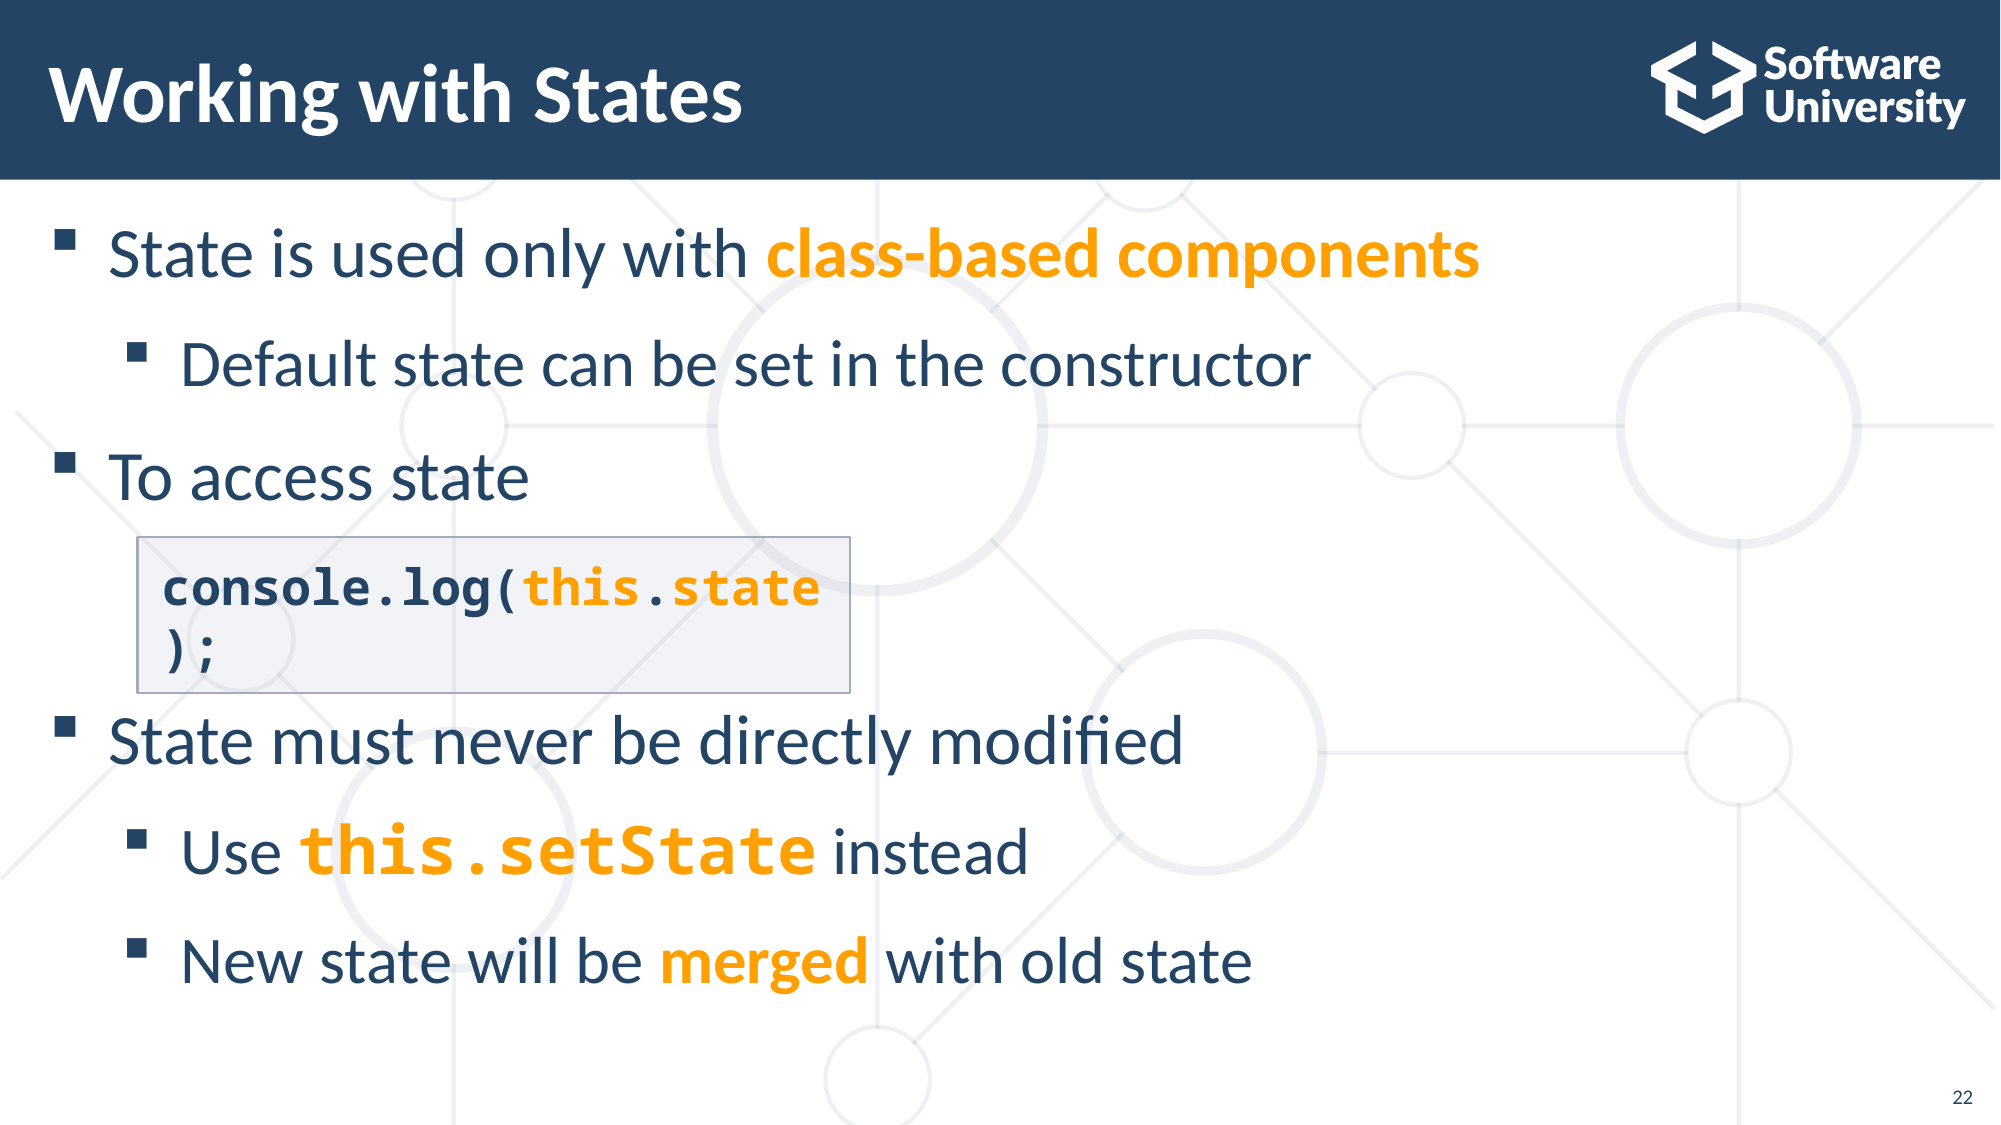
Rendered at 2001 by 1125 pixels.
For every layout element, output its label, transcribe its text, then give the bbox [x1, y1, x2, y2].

slide_number 22 [1927, 1067, 1989, 1117]
list State is used only with class-based components Default state can be set in the constructor To access state State must never be directly modified Use this.setState instead New state will be merged with old state [31, 196, 1970, 1104]
picture [1651, 41, 1966, 134]
title Working with States [31, 16, 1625, 162]
text_box console.log(this.state); [137, 537, 850, 693]
